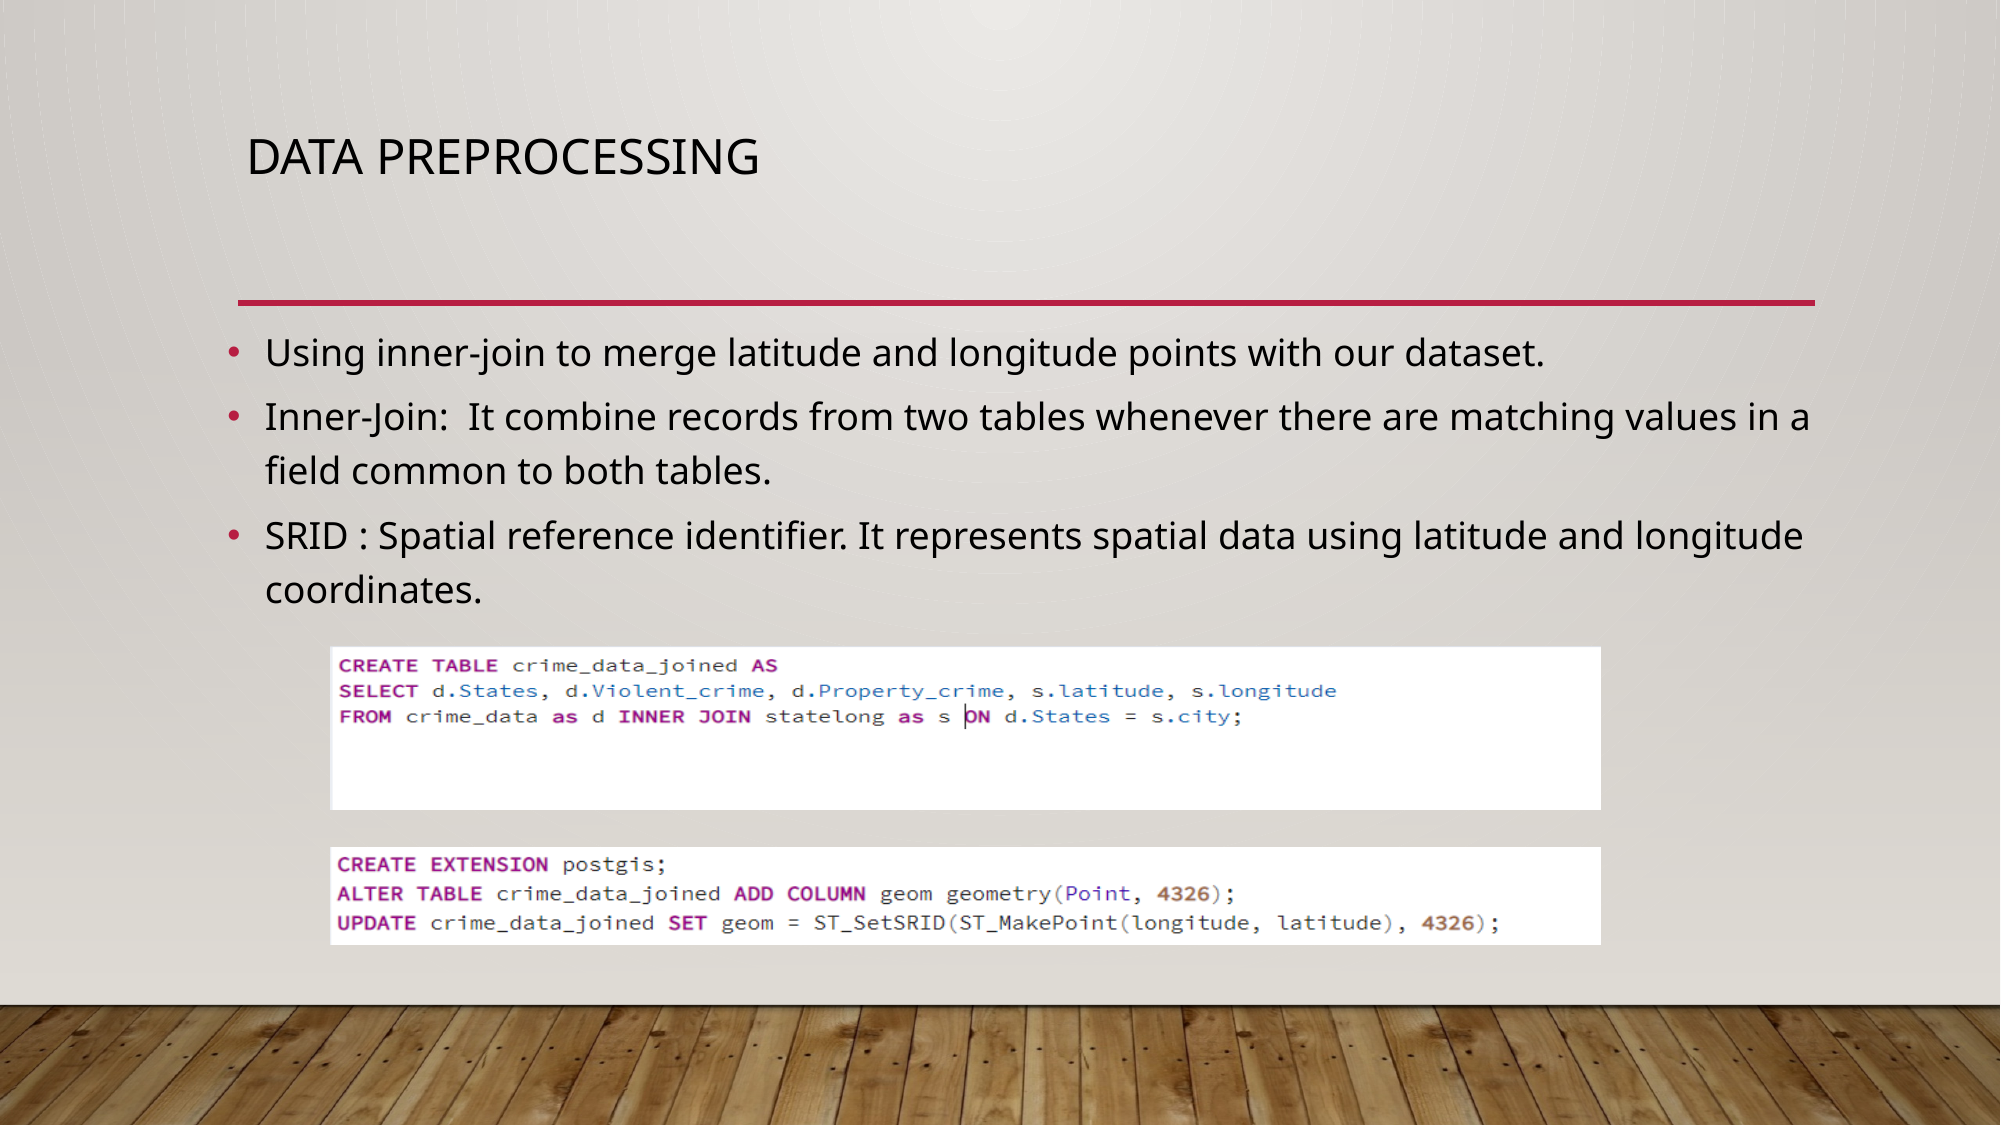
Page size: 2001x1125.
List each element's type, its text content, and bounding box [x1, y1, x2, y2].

list Using inner-join to merge latitude and longitude points with our dataset. Inner-Join: It combine records from two tables whenever there are matching values in a field common to both tables. SRID : Spatial reference identifier. It represents spatial data using latitude and longitude coordinates. [137, 252, 1863, 1076]
picture [330, 847, 1602, 945]
title Data Preprocessing [231, 125, 1769, 252]
picture [0, 1005, 2000, 1125]
picture [330, 646, 1602, 810]
